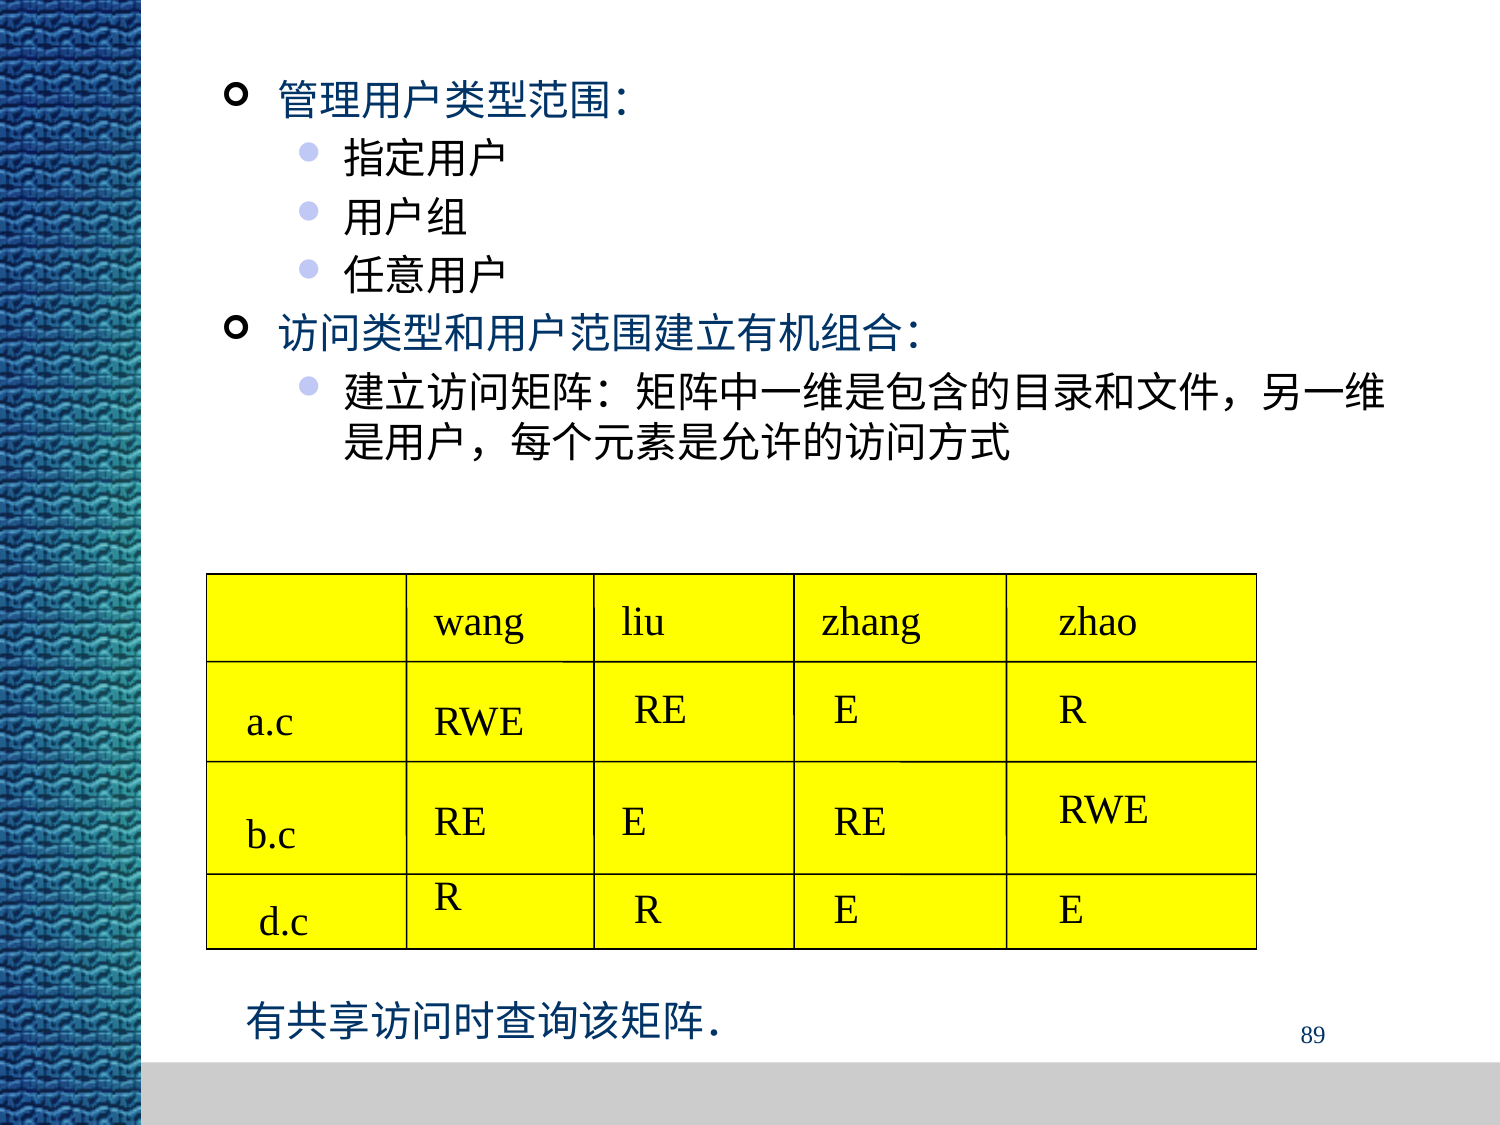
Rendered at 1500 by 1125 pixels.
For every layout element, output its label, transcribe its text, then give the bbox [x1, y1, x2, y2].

text_box 89 [1151, 1011, 1341, 1087]
text_box 有共享访问时查询该矩阵． [230, 987, 1412, 1053]
picture [0, 0, 141, 1125]
text_box 管理用户类型范围： 指定用户 用户组 任意用户 访问类型和用户范围建立有机组合： 建立访问矩阵：矩阵中一维是包含的目录和文件，另一维是用户，每个元素是允许的访问方式 [206, 66, 1424, 592]
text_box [206, 573, 1257, 952]
